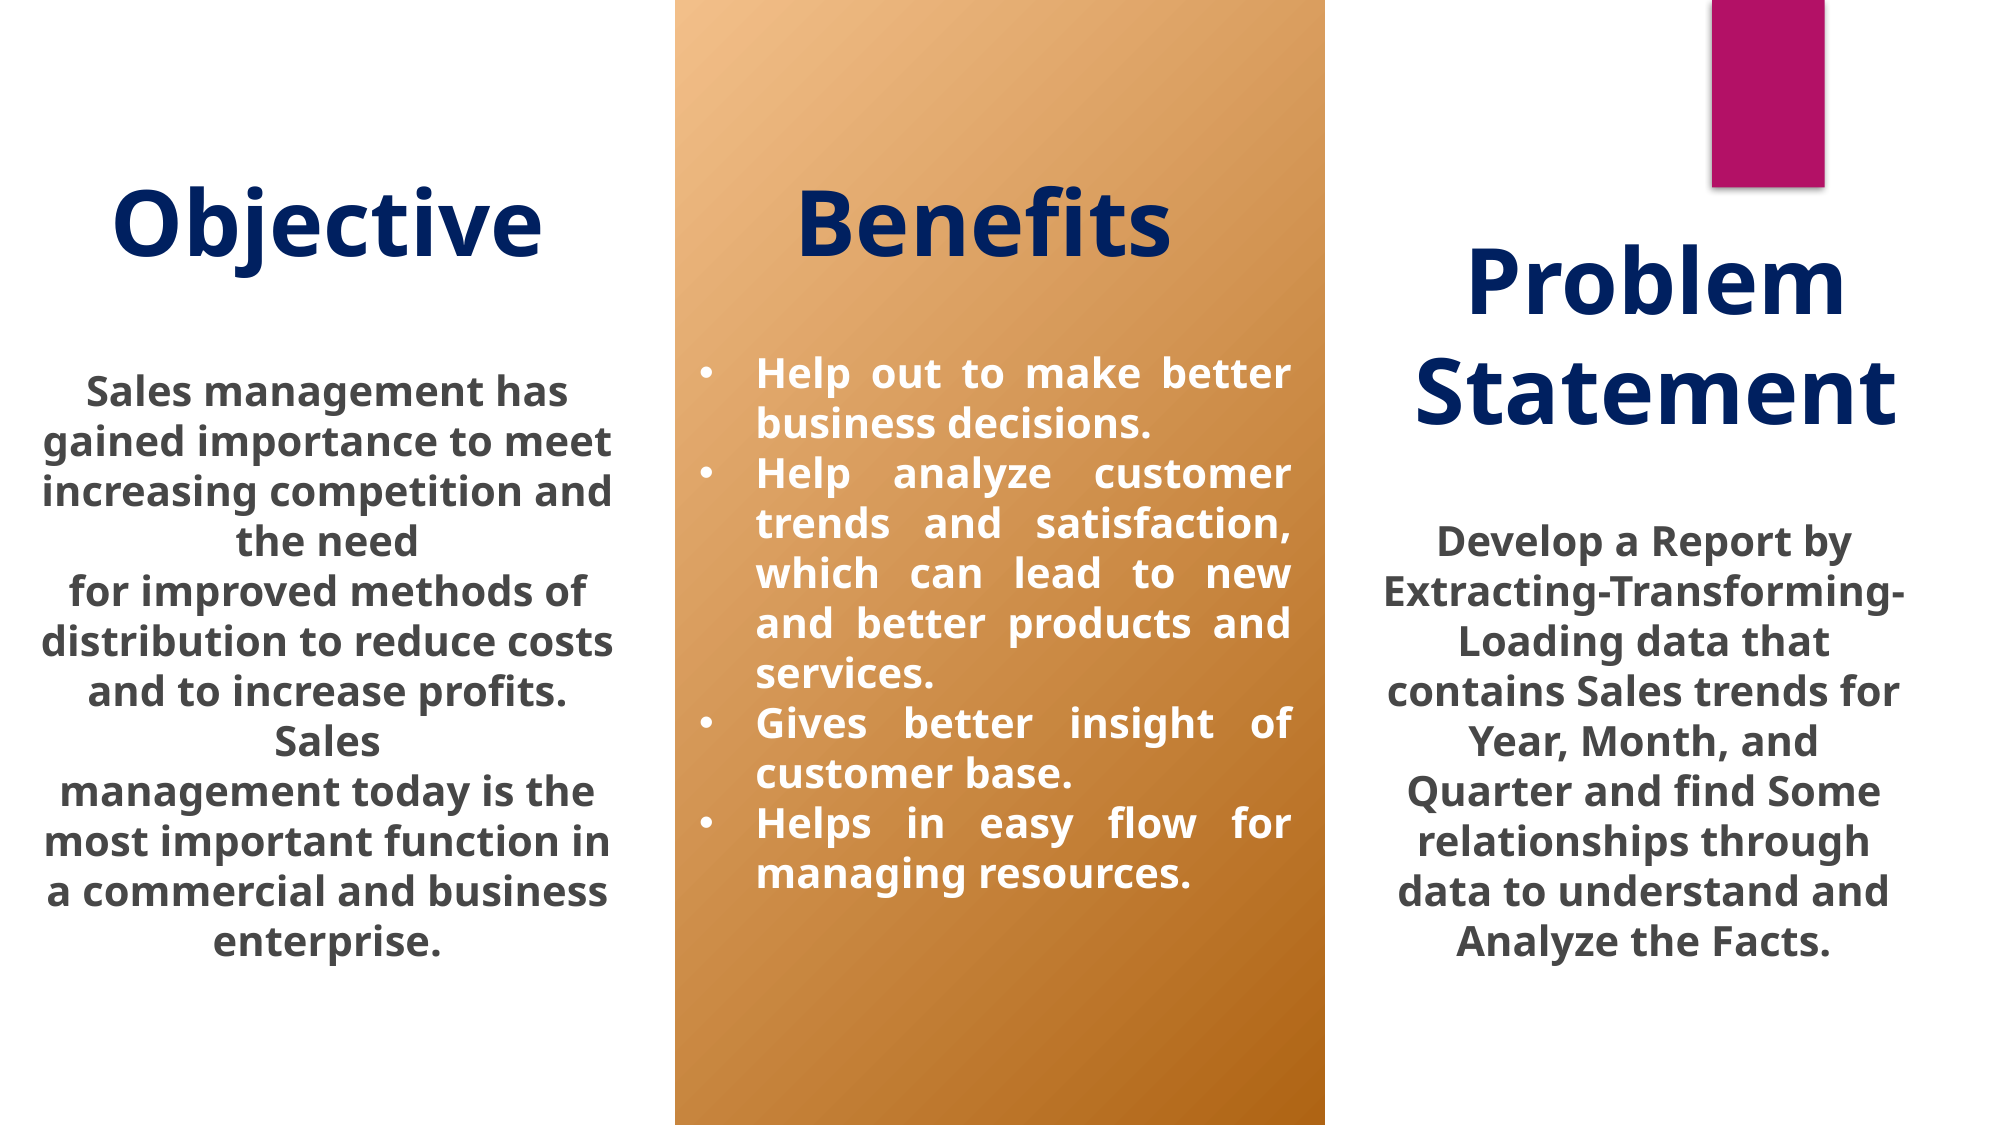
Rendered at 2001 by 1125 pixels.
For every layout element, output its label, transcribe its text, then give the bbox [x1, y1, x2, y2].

text_box Develop a Report by Extracting-Transforming-Loading data that contains Sales trends for Year, Month, and Quarter and find Some relationships through data to understand and Analyze the Facts. [1380, 514, 1908, 966]
text_box Sales management has gained importance to meet increasing competition and the need for improved methods of distribution to reduce costs and to increase profits. Sales management today is the most important function in a commercial and business enterprise. [37, 364, 618, 965]
text_box Help out to make better business decisions. Help analyze customer trends and satisfaction, which can lead to new and better products and services. Gives better insight of customer base. Helps in easy flow for managing resources. [699, 347, 1293, 898]
text_box Objective [47, 165, 608, 276]
text_box [675, 0, 1325, 1125]
text_box Benefits [704, 165, 1264, 276]
text_box Problem Statement [1377, 222, 1937, 443]
